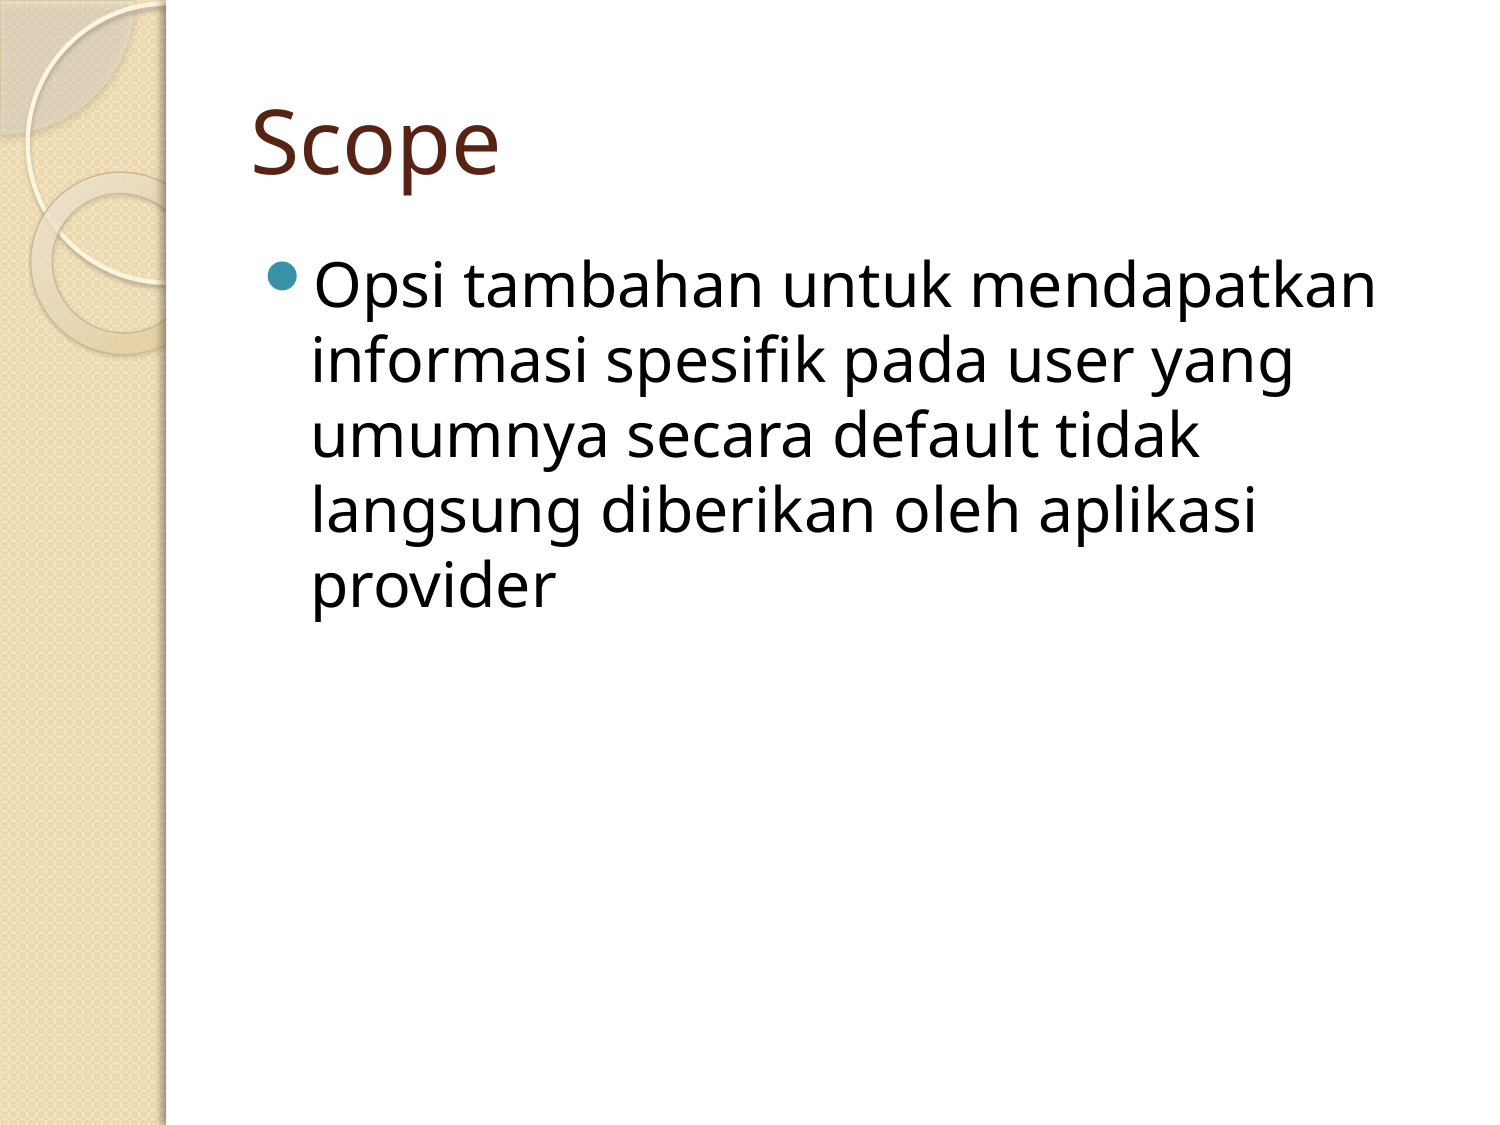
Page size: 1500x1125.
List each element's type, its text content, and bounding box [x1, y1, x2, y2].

list Opsi tambahan untuk mendapatkan informasi spesifik pada user yang umumnya secara default tidak langsung diberikan oleh aplikasi provider [235, 237, 1466, 1025]
title Scope [235, 45, 1466, 233]
